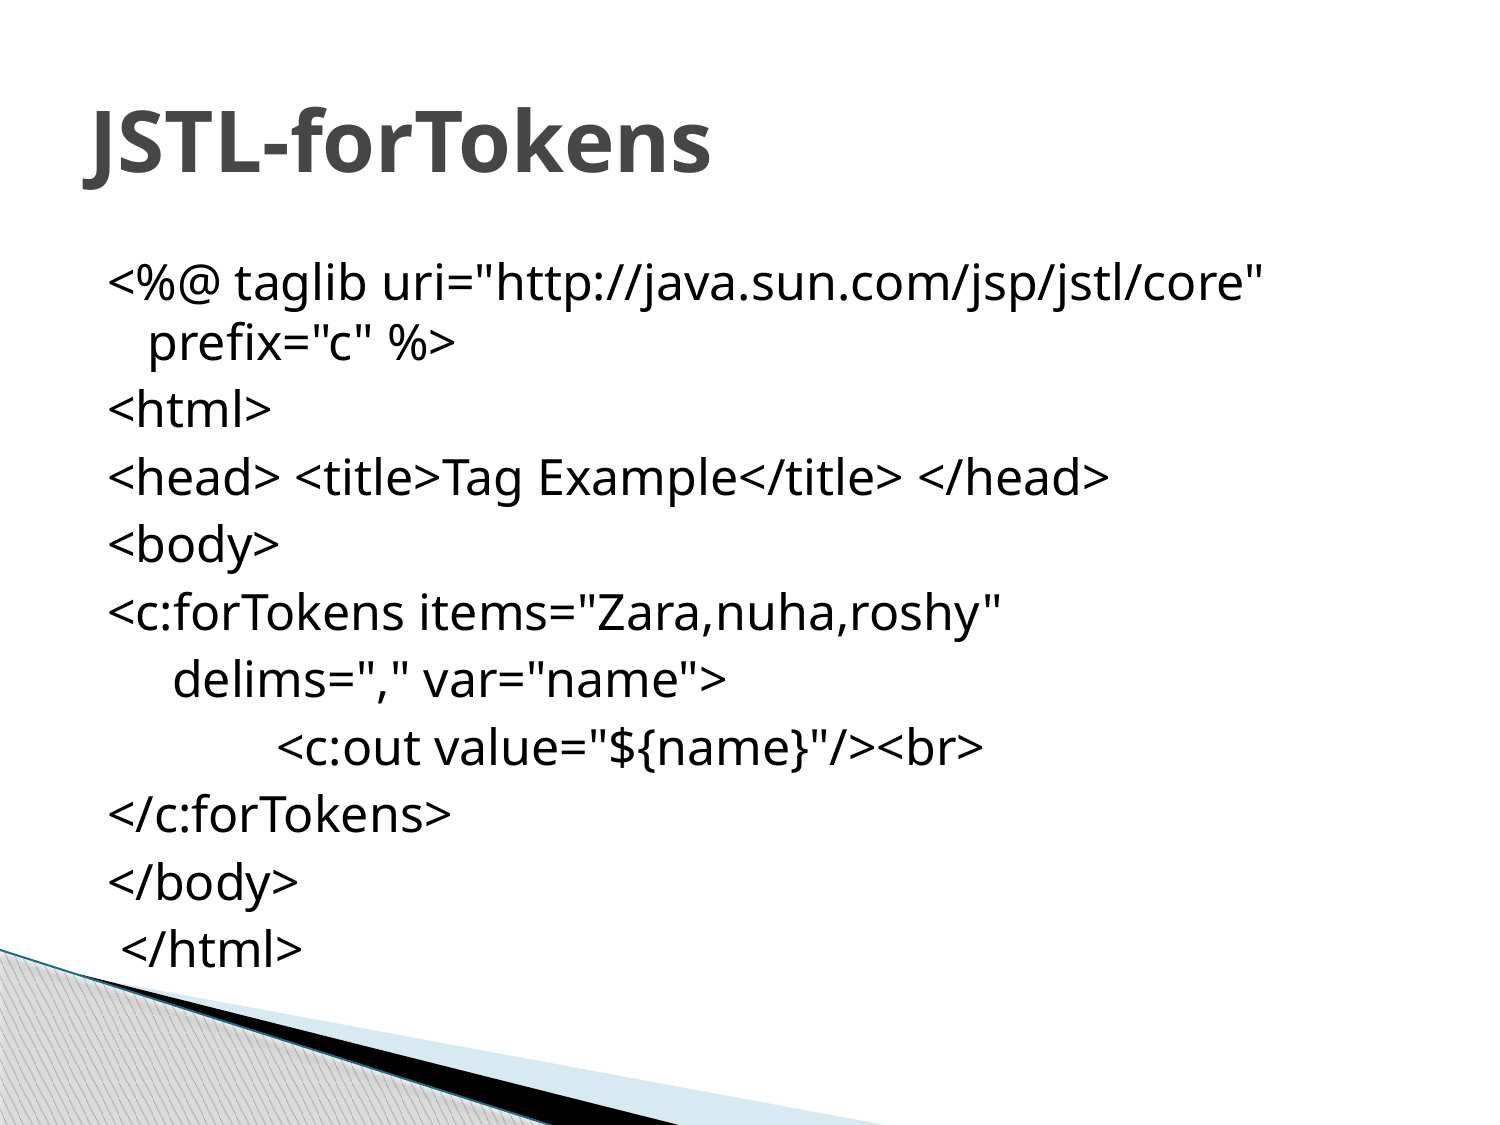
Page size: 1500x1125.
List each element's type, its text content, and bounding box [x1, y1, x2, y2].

list <%@ taglib uri="http://java.sun.com/jsp/jstl/core" prefix="c" %> <html> <head> <title>Tag Example</title> </head> <body> <c:forTokens items="Zara,nuha,roshy" delims="," var="name"> <c:out value="${name}"/><br> </c:forTokens> </body> </html> [75, 243, 1425, 986]
title JSTL-forTokens [75, 45, 1425, 233]
